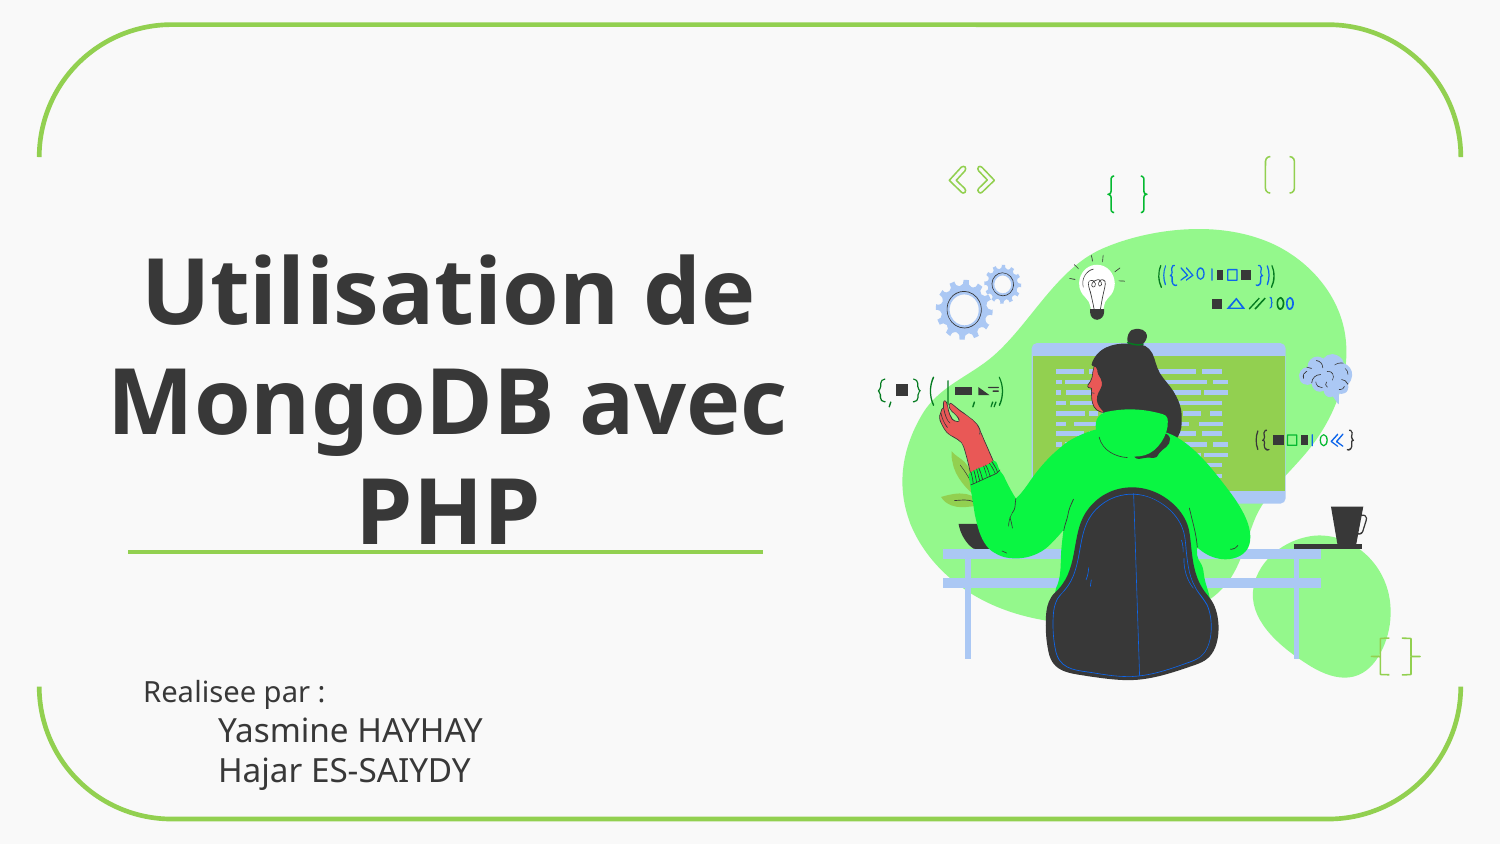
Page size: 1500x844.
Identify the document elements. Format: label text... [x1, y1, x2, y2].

title Utilisation de MongoDB avec PHP [58, 184, 839, 578]
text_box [877, 156, 1421, 681]
subtitle Realisee par : Yasmine HAYHAY Hajar ES-SAIYDY [128, 658, 801, 792]
